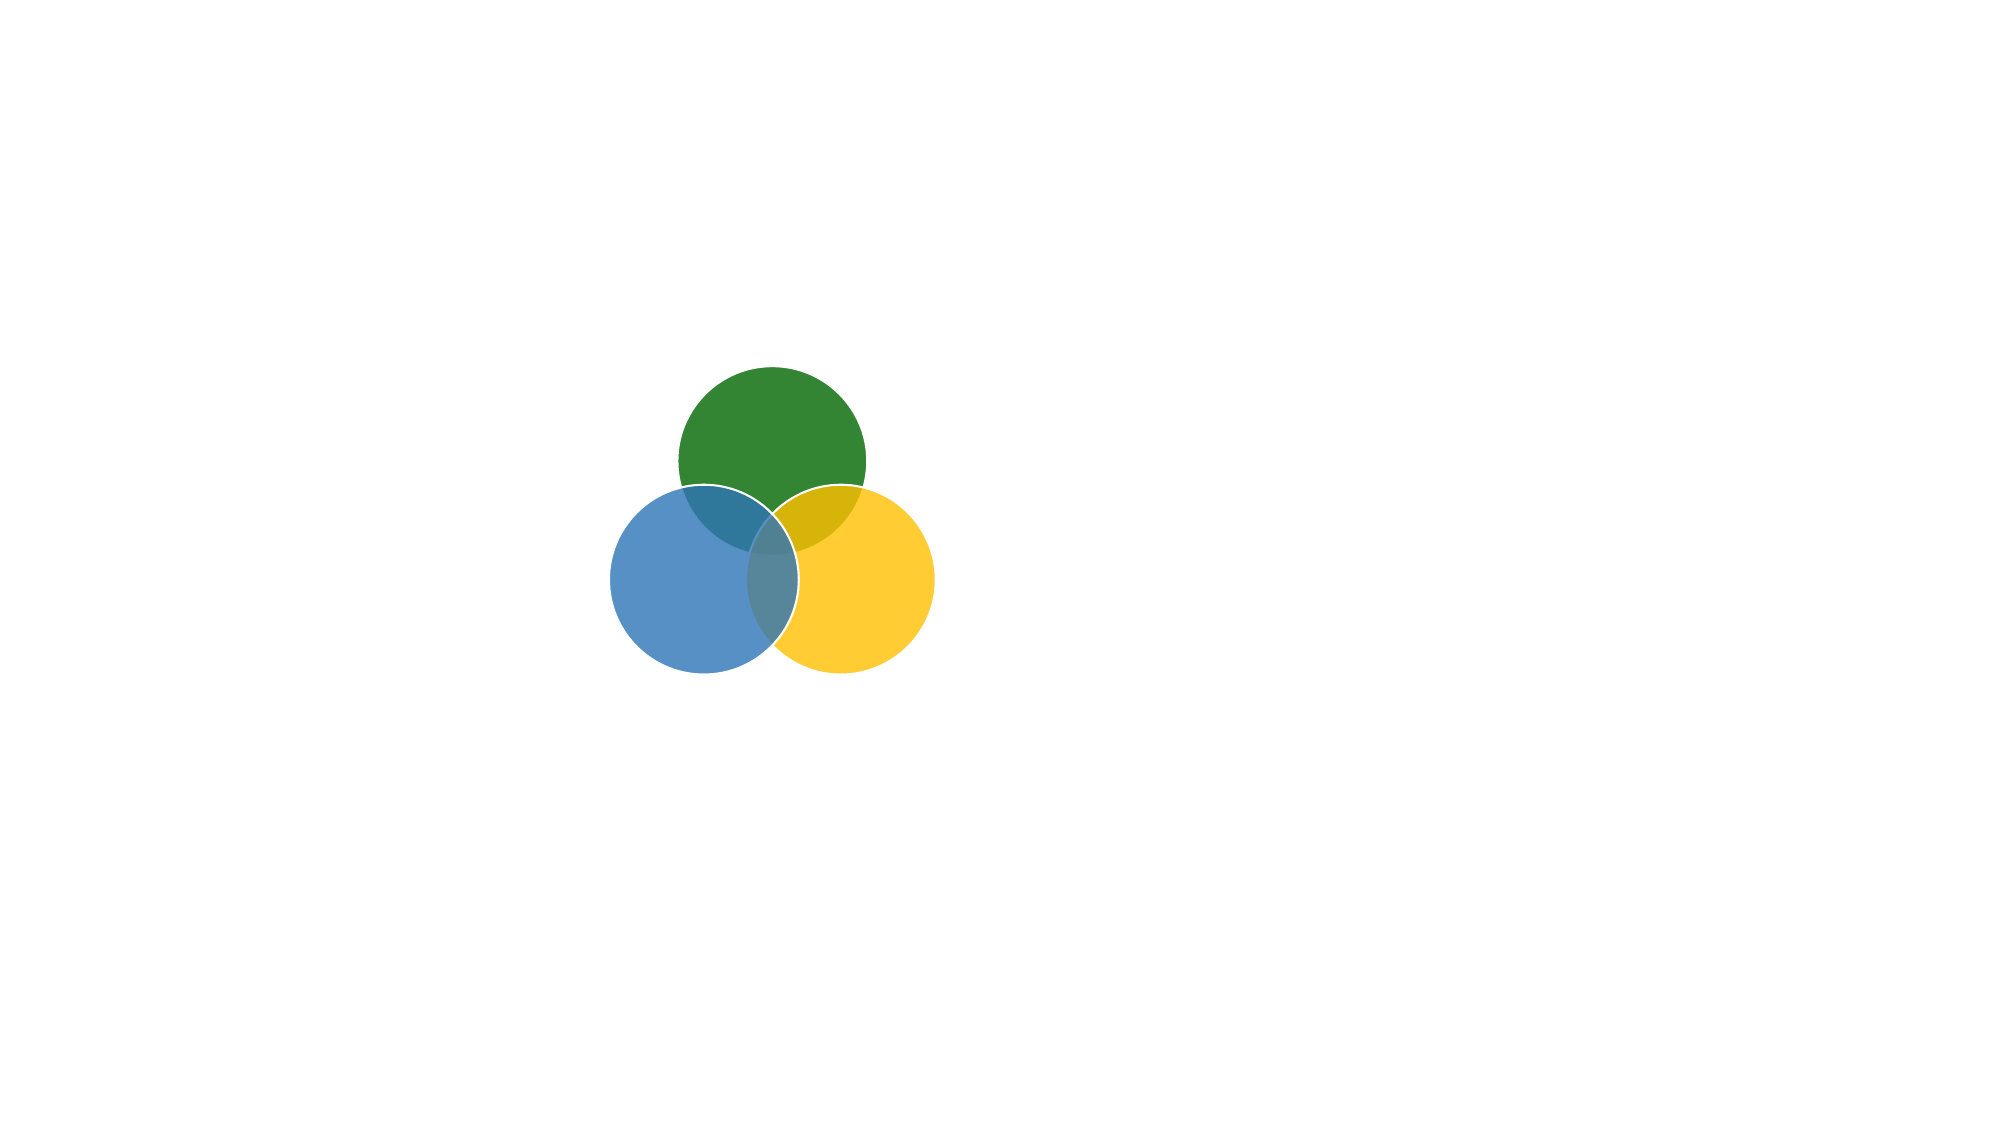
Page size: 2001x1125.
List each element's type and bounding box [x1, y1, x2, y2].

text_box [609, 366, 936, 675]
